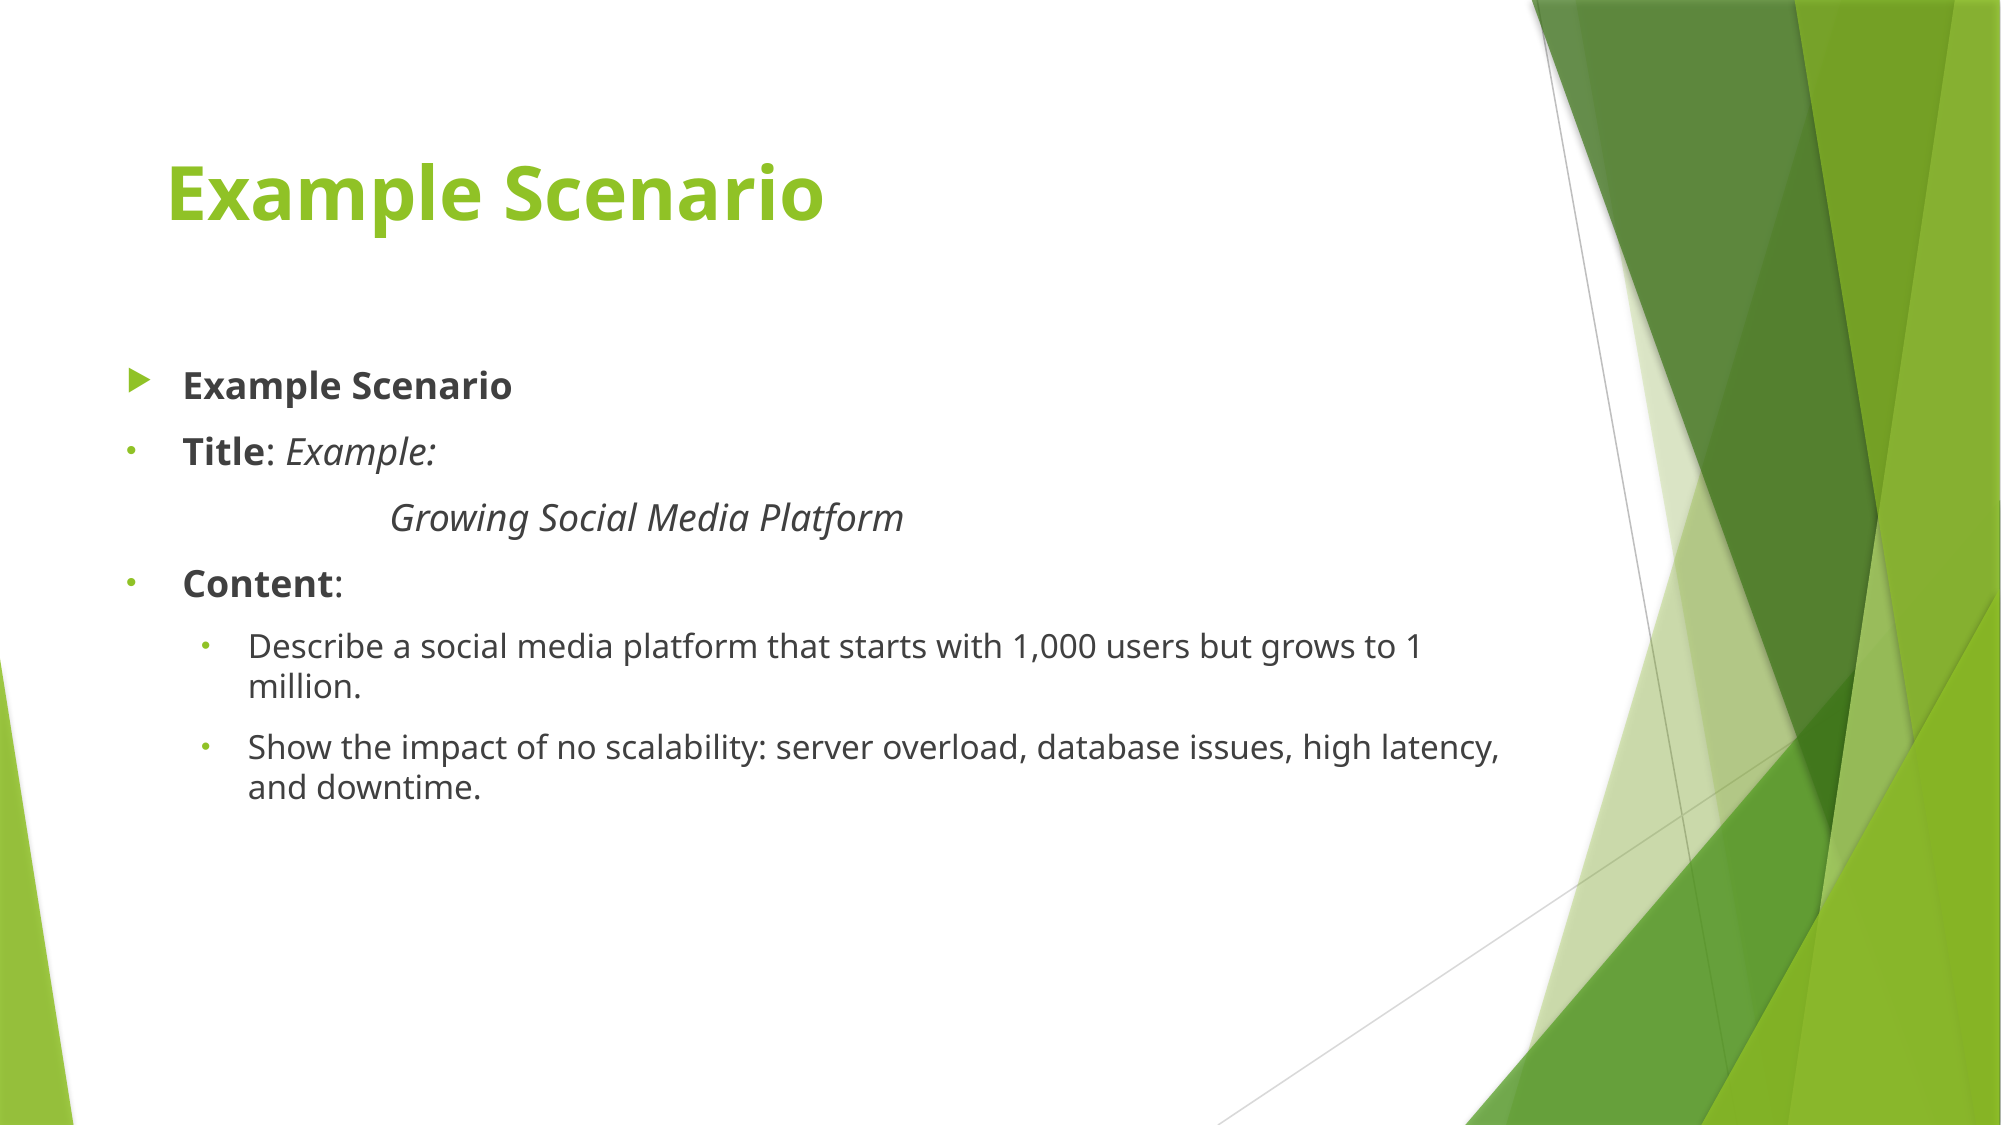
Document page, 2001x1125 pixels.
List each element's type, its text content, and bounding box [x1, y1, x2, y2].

title Example Scenario [150, 137, 1561, 355]
list Example Scenario Title: Example: Growing Social Media Platform Content: Describe a social media platform that starts with 1,000 users but grows to 1 million. Show the impact of no scalability: server overload, database issues, high latency, and downtime. [111, 354, 1522, 992]
